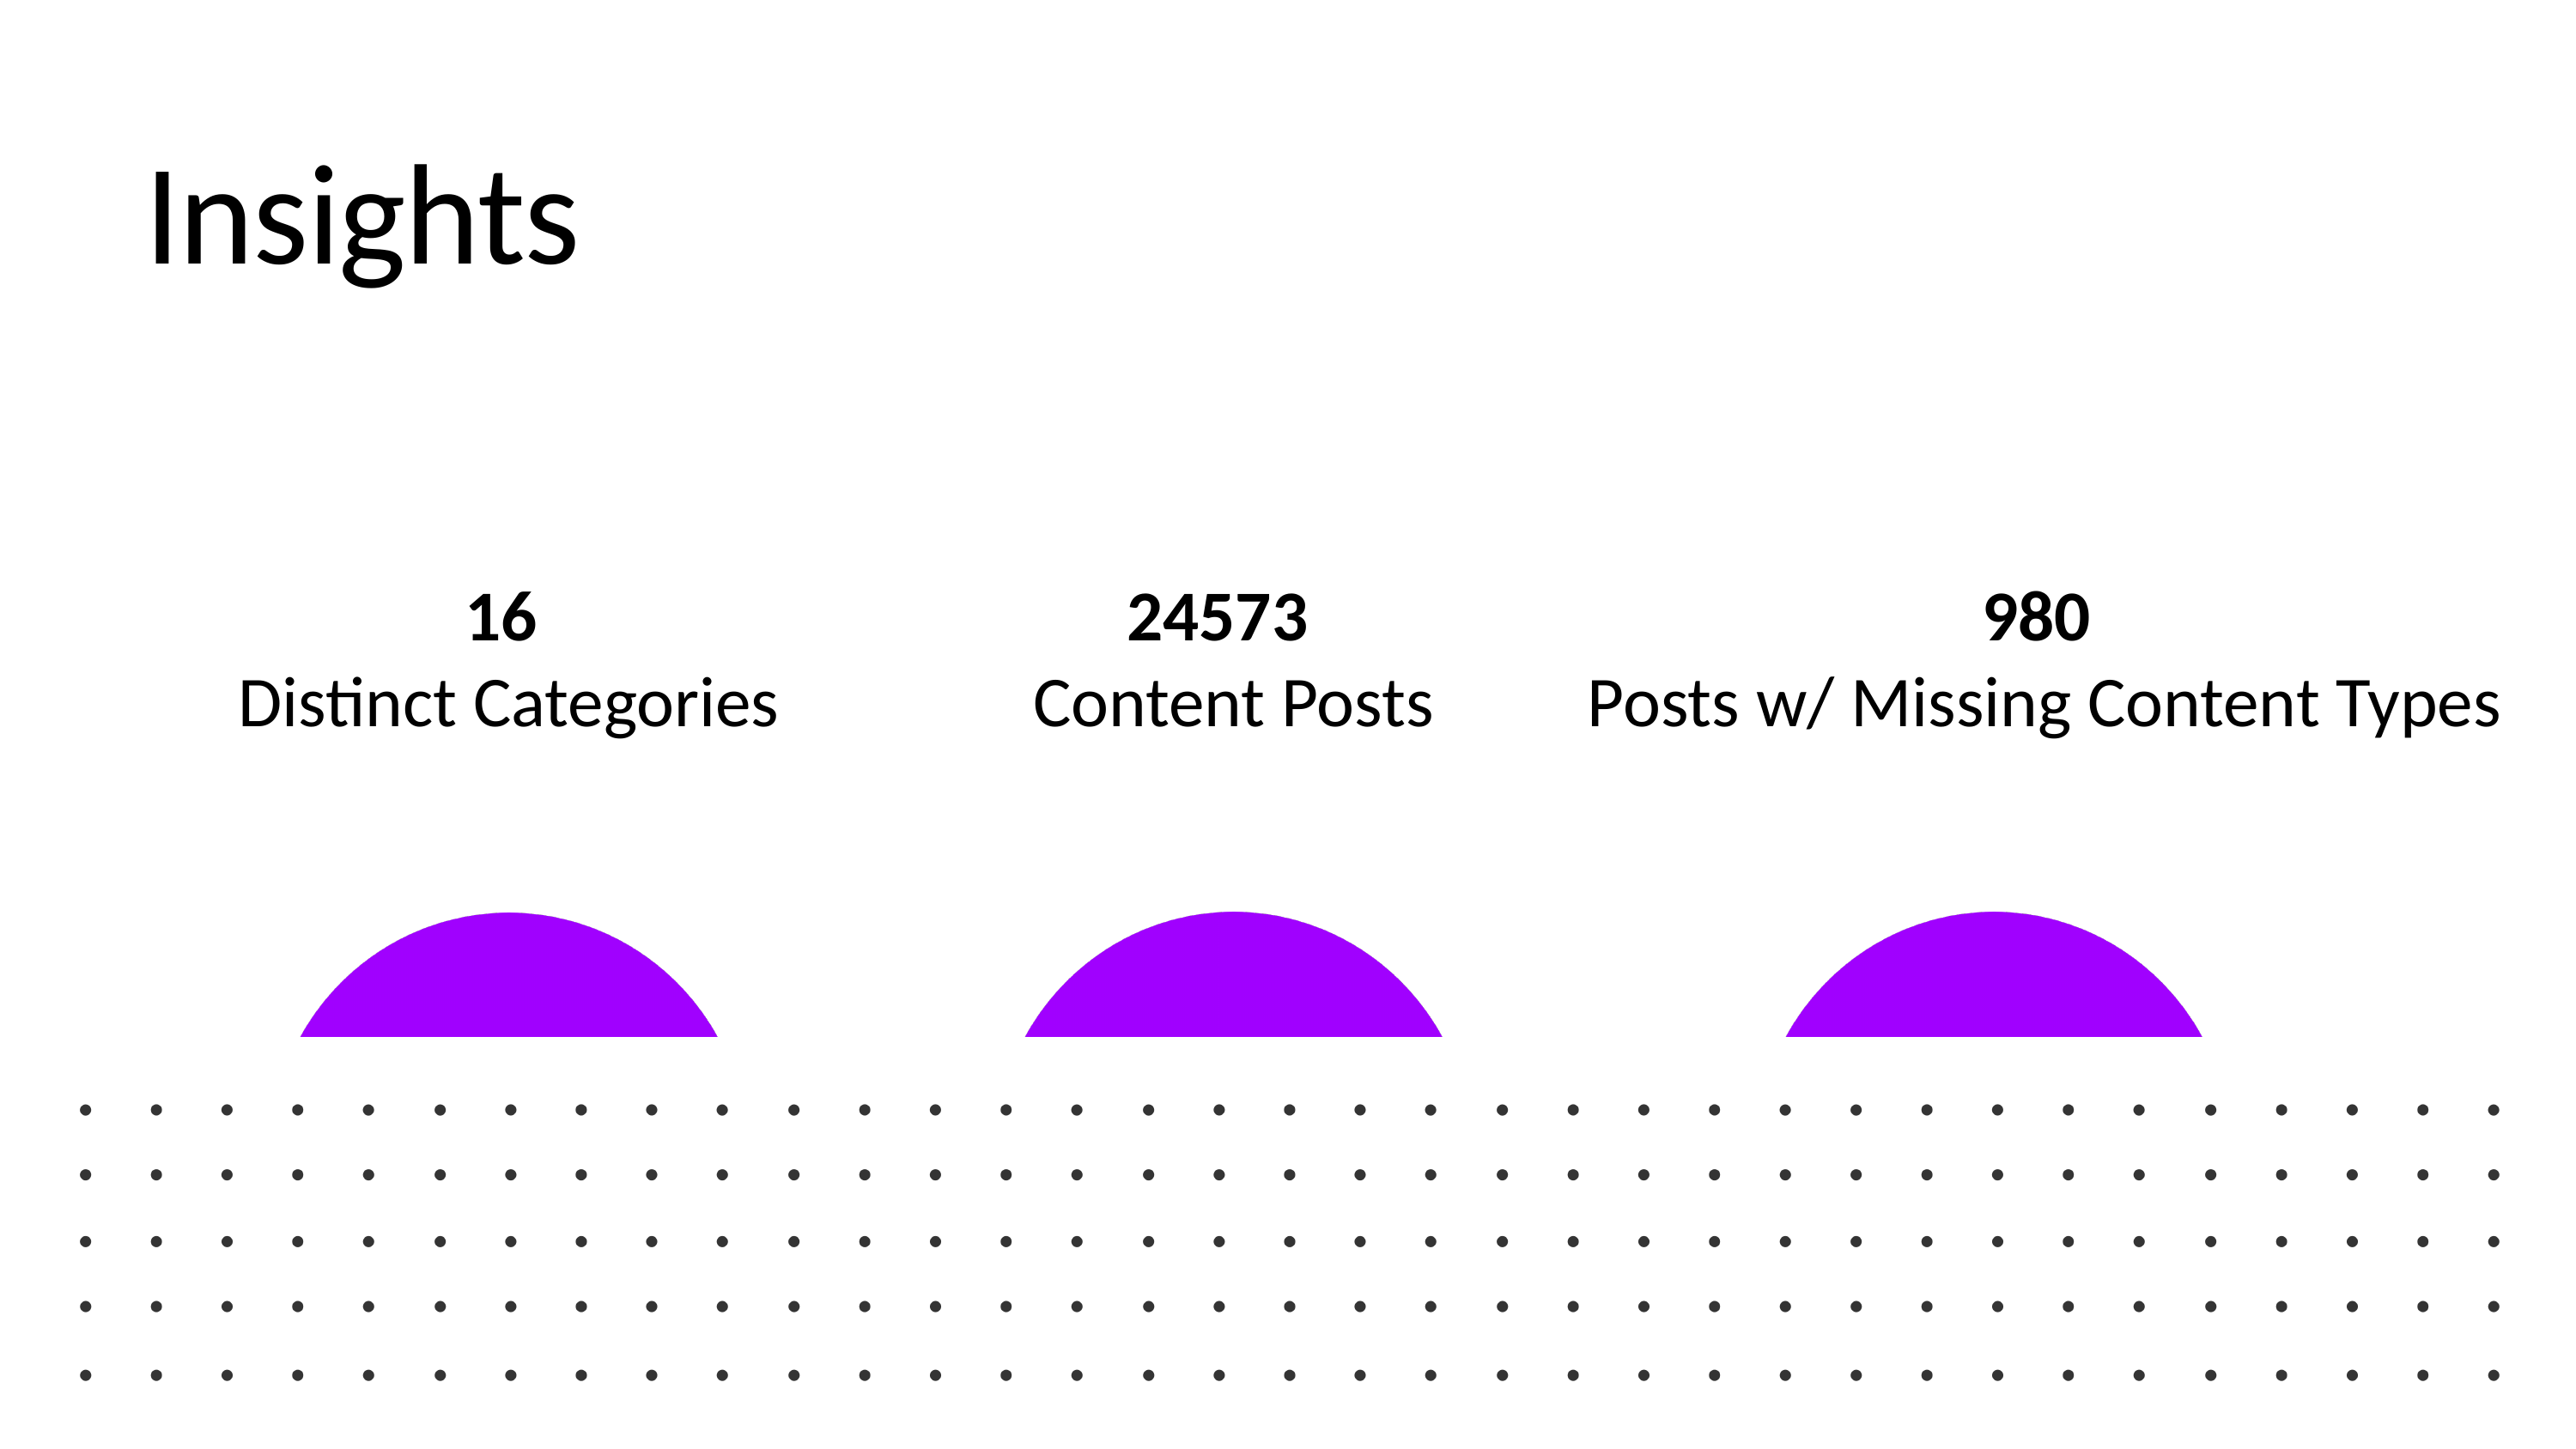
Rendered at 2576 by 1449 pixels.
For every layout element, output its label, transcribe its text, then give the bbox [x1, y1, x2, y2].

text_box 16 Distinct Categories [157, 563, 860, 748]
picture [299, 912, 719, 1037]
text_box Insights [144, 121, 799, 294]
text_box 24573 Content Posts [882, 563, 1546, 748]
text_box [72, 1099, 2504, 1385]
text_box 980 Posts w/ Missing Content Types [1546, 563, 2544, 748]
picture [1784, 912, 2204, 1037]
picture [1024, 912, 1443, 1037]
